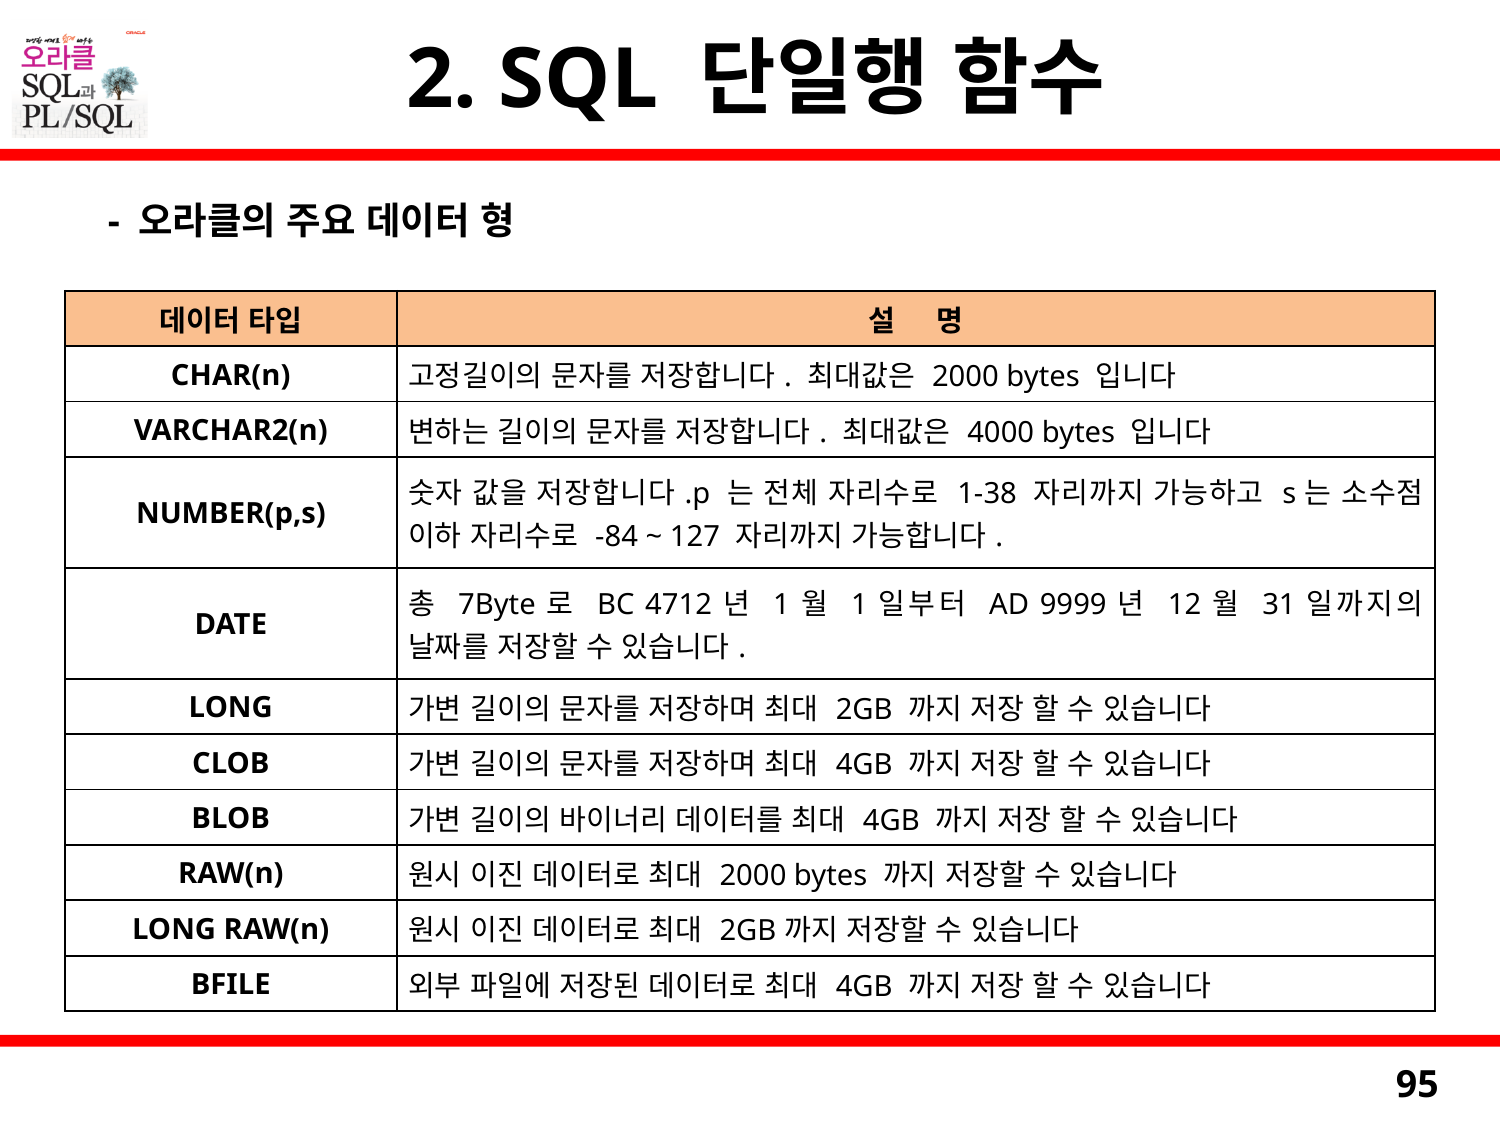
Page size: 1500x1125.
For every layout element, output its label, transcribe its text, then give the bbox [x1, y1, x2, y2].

table_cell 총 7Byte로 BC 4712년 1월 1일부터 AD 9999년 12월 31일까지의 날짜를 저장할 수 있습니다. [398, 569, 1434, 678]
table_cell 숫자 값을 저장합니다.p 는 전체 자리수로 1-38 자리까지 가능하고 s는 소수점 이하 자리수로 -84 ~ 127 자리까지 가능합니다. [398, 458, 1434, 567]
table_cell 변하는 길이의 문자를 저장합니다. 최대값은 4000 bytes 입니다 [398, 402, 1434, 456]
table_header 설 명 [398, 292, 1434, 345]
text_box 95 [1362, 1056, 1473, 1108]
table_cell NUMBER(p,s) [66, 458, 396, 567]
table_header 데이터 타입 [66, 292, 396, 345]
table_cell CHAR(n) [66, 347, 396, 401]
table_cell DATE [66, 569, 396, 678]
table_cell LONG RAW(n) [66, 901, 396, 955]
table_cell 원시 이진 데이터로 최대 2000 bytes 까지 저장할 수 있습니다 [398, 846, 1434, 899]
table_cell CLOB [66, 735, 396, 789]
table_cell 가변 길이의 문자를 저장하며 최대 2GB 까지 저장 할 수 있습니다 [398, 680, 1434, 733]
text_box - 오라클의 주요 데이터 형 [86, 170, 812, 270]
table_cell LONG [66, 680, 396, 733]
table_cell VARCHAR2(n) [66, 402, 396, 456]
text_box [0, 1033, 1500, 1049]
table_cell 고정길이의 문자를 저장합니다. 최대값은 2000 bytes 입니다 [398, 347, 1434, 401]
table_cell BFILE [66, 957, 396, 1010]
text_box 2. SQL 단일행 함수 [252, 0, 1260, 151]
picture [11, 19, 148, 138]
table_cell 원시 이진 데이터로 최대 2GB까지 저장할 수 있습니다 [398, 901, 1434, 955]
table_cell 가변 길이의 문자를 저장하며 최대 4GB 까지 저장 할 수 있습니다 [398, 735, 1434, 789]
table_cell 외부 파일에 저장된 데이터로 최대 4GB 까지 저장 할 수 있습니다 [398, 957, 1434, 1010]
table_cell RAW(n) [66, 846, 396, 899]
text_box [0, 147, 1500, 163]
table_cell 가변 길이의 바이너리 데이터를 최대 4GB 까지 저장 할 수 있습니다 [398, 790, 1434, 844]
table_cell BLOB [66, 790, 396, 844]
